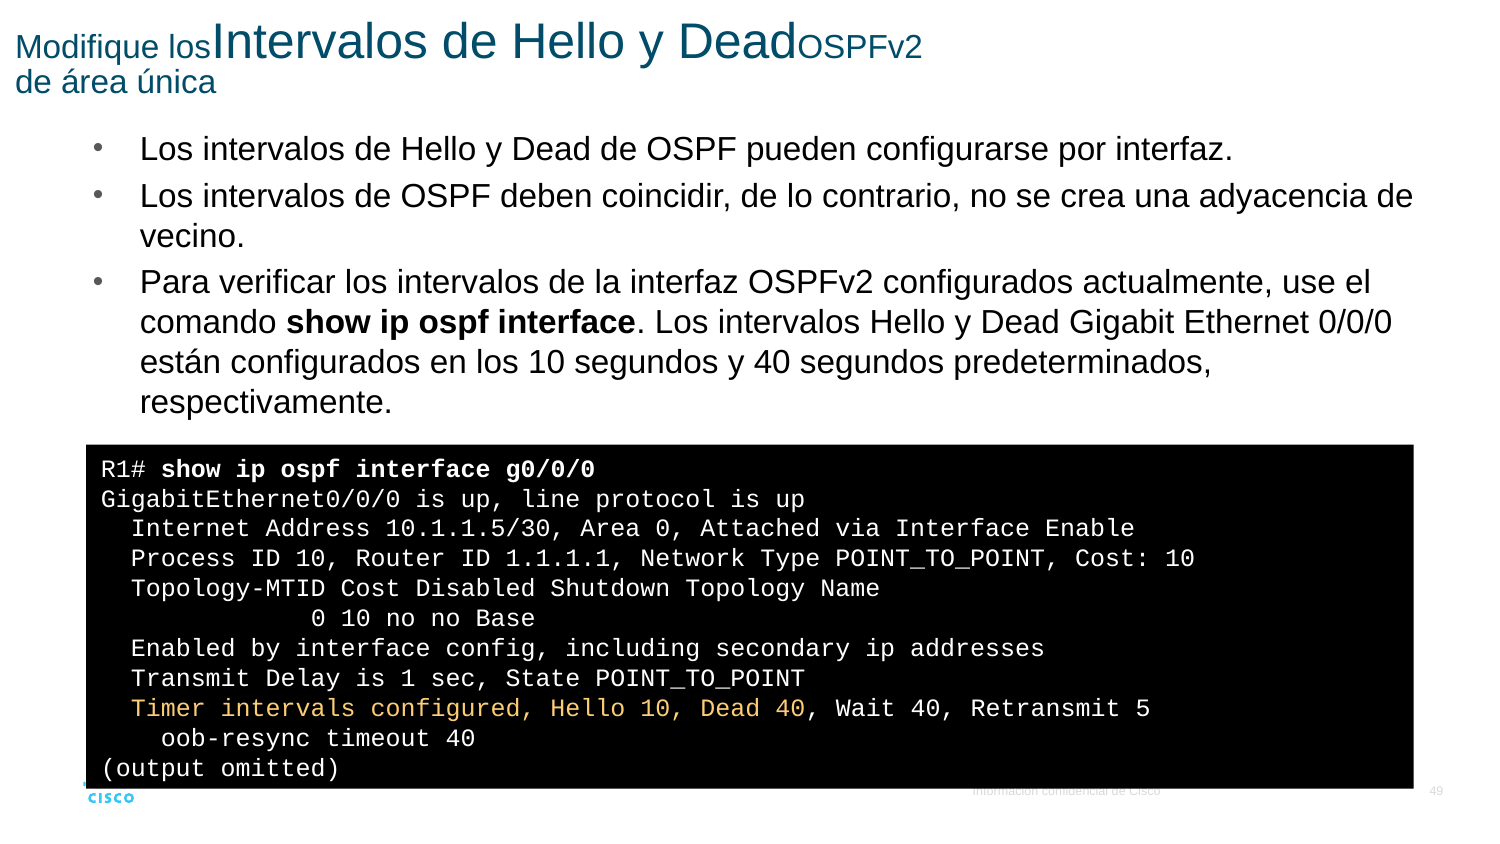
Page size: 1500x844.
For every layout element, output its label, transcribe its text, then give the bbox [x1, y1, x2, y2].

list Los intervalos de Hello y Dead de OSPF pueden configurarse por interfaz. Los intervalos de OSPF deben coincidir, de lo contrario, no se crea una adyacencia de vecino. Para verificar los intervalos de la interfaz OSPFv2 configurados actualmente, use el comando show ip ospf interface. Los intervalos Hello y Dead Gigabit Ethernet 0/0/0 están configurados en los 10 segundos y 40 segundos predeterminados, respectivamente. [77, 120, 1437, 348]
text_box R1# show ip ospf interface g0/0/0 GigabitEthernet0/0/0 is up, line protocol is up Internet Address 10.1.1.5/30, Area 0, Attached via Interface Enable Process ID 10, Router ID 1.1.1.1, Network Type POINT_TO_POINT, Cost: 10 Topology-MTID Cost Disabled Shutdown Topology Name 0 10 no no Base Enabled by interface config, including secondary ip addresses Transmit Delay is 1 sec, State POINT_TO_POINT Timer intervals configured, Hello 10, Dead 40, Wait 40, Retransmit 5 oob-resync timeout 40 (output omitted) [86, 444, 1414, 789]
title Modifique losIntervalos de Hello y DeadOSPFv2 de área única [0, 0, 1369, 121]
